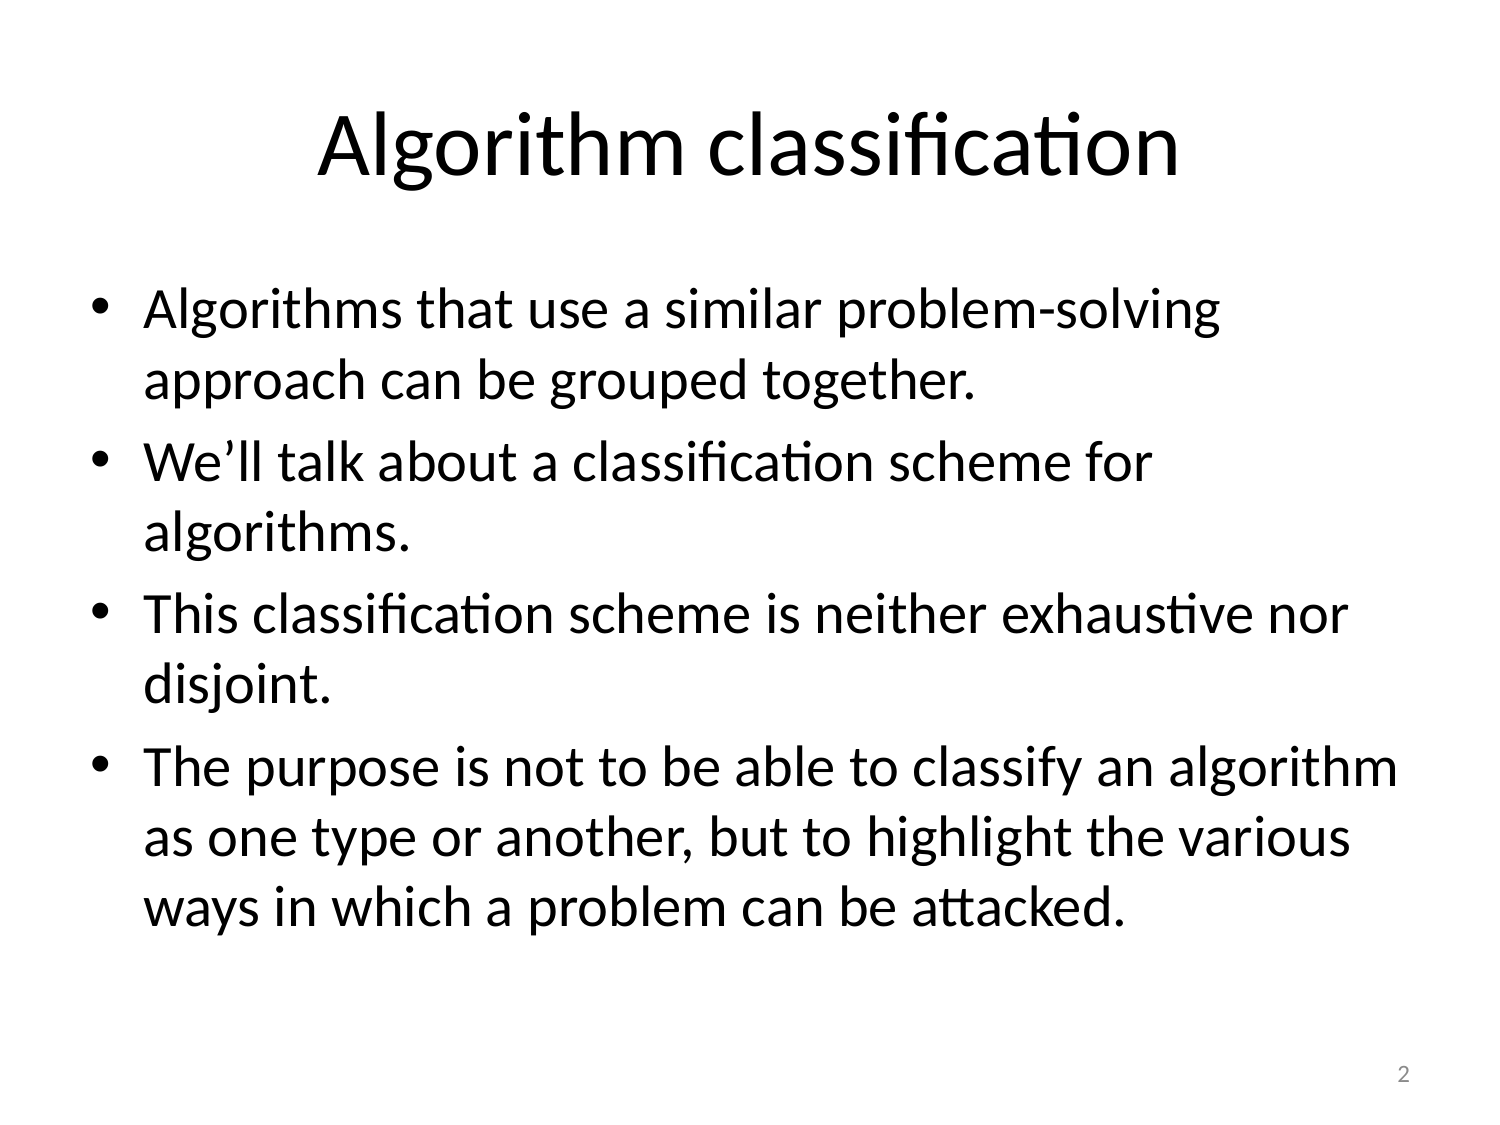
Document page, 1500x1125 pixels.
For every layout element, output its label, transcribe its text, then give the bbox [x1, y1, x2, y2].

slide_number 2 [1074, 1042, 1425, 1103]
list Algorithms that use a similar problem-solving approach can be grouped together. We’ll talk about a classification scheme for algorithms. This classification scheme is neither exhaustive nor disjoint. The purpose is not to be able to classify an algorithm as one type or another, but to highlight the various ways in which a problem can be attacked. [75, 262, 1425, 1005]
title Algorithm classification [75, 45, 1425, 233]
